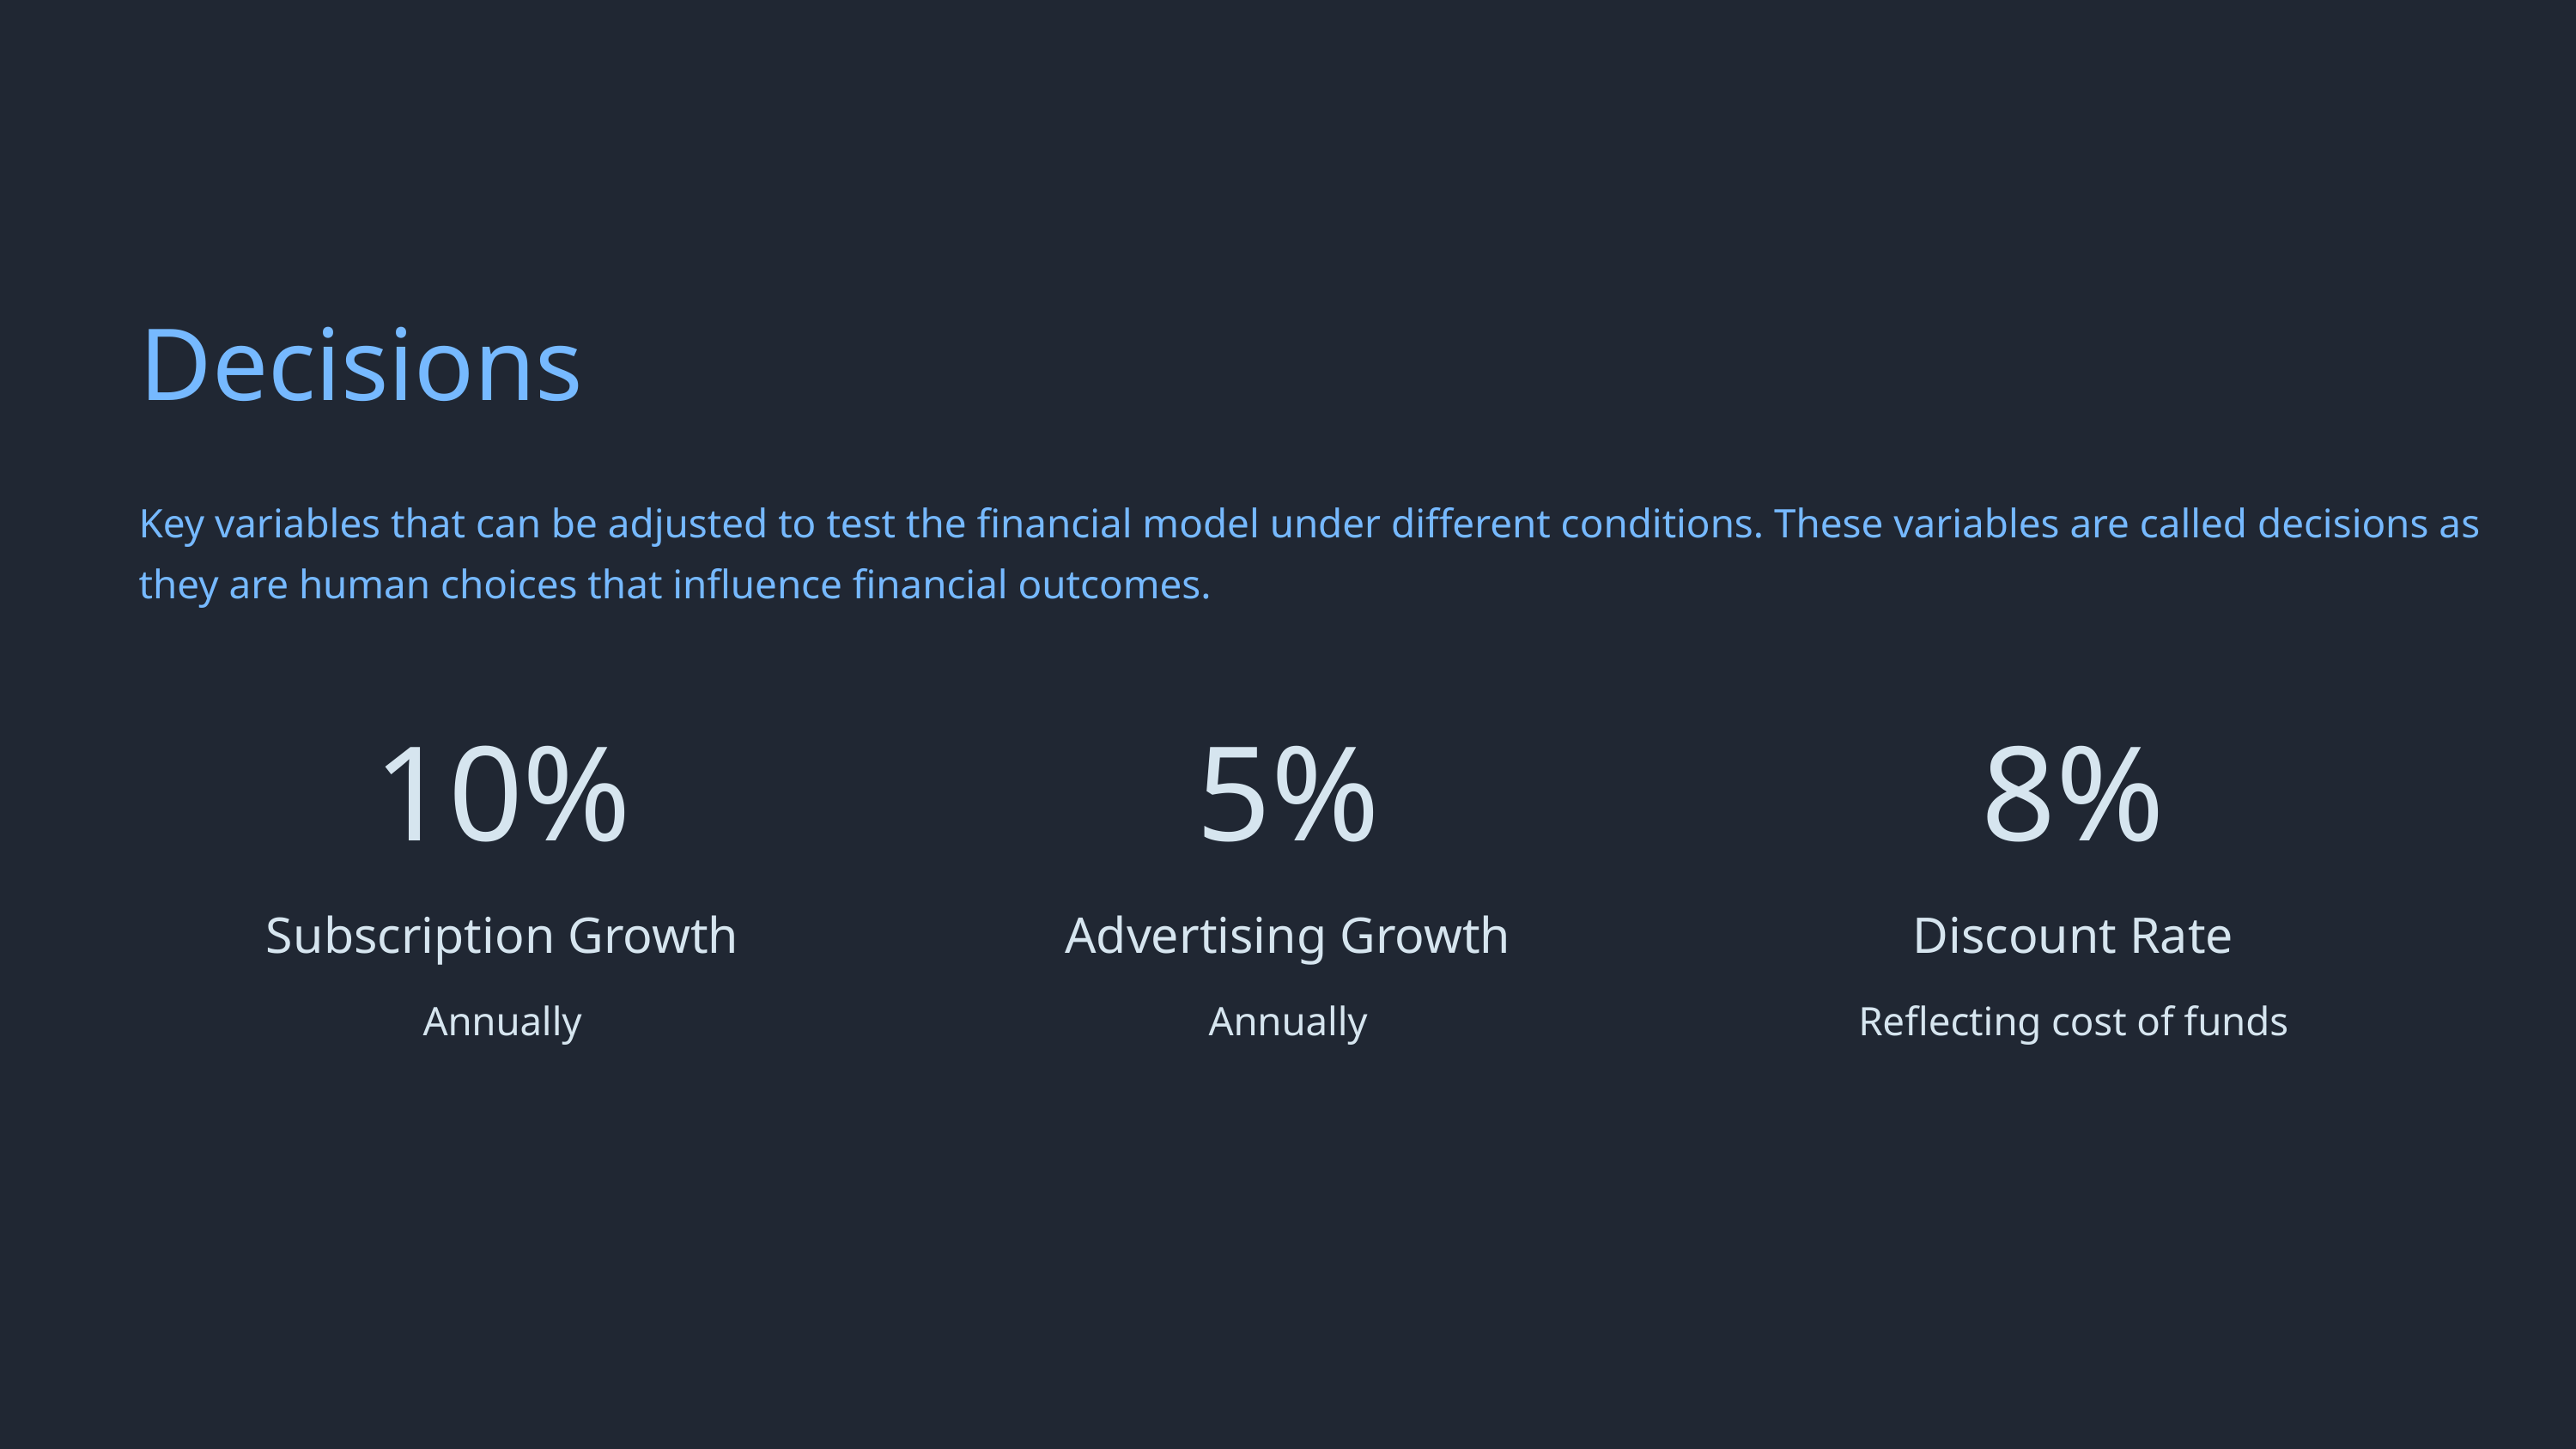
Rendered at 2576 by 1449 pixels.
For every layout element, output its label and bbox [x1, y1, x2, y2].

text_box [138, 483, 2534, 658]
text_box [1038, 903, 1538, 988]
text_box [139, 721, 866, 935]
text_box [1823, 903, 2324, 967]
text_box [1710, 989, 2437, 1054]
text_box [139, 989, 866, 1054]
text_box [252, 903, 753, 967]
text_box [139, 295, 1139, 483]
text_box [1710, 721, 2437, 935]
text_box [925, 721, 1651, 935]
text_box [925, 989, 1651, 1054]
text_box [0, 0, 2576, 1449]
